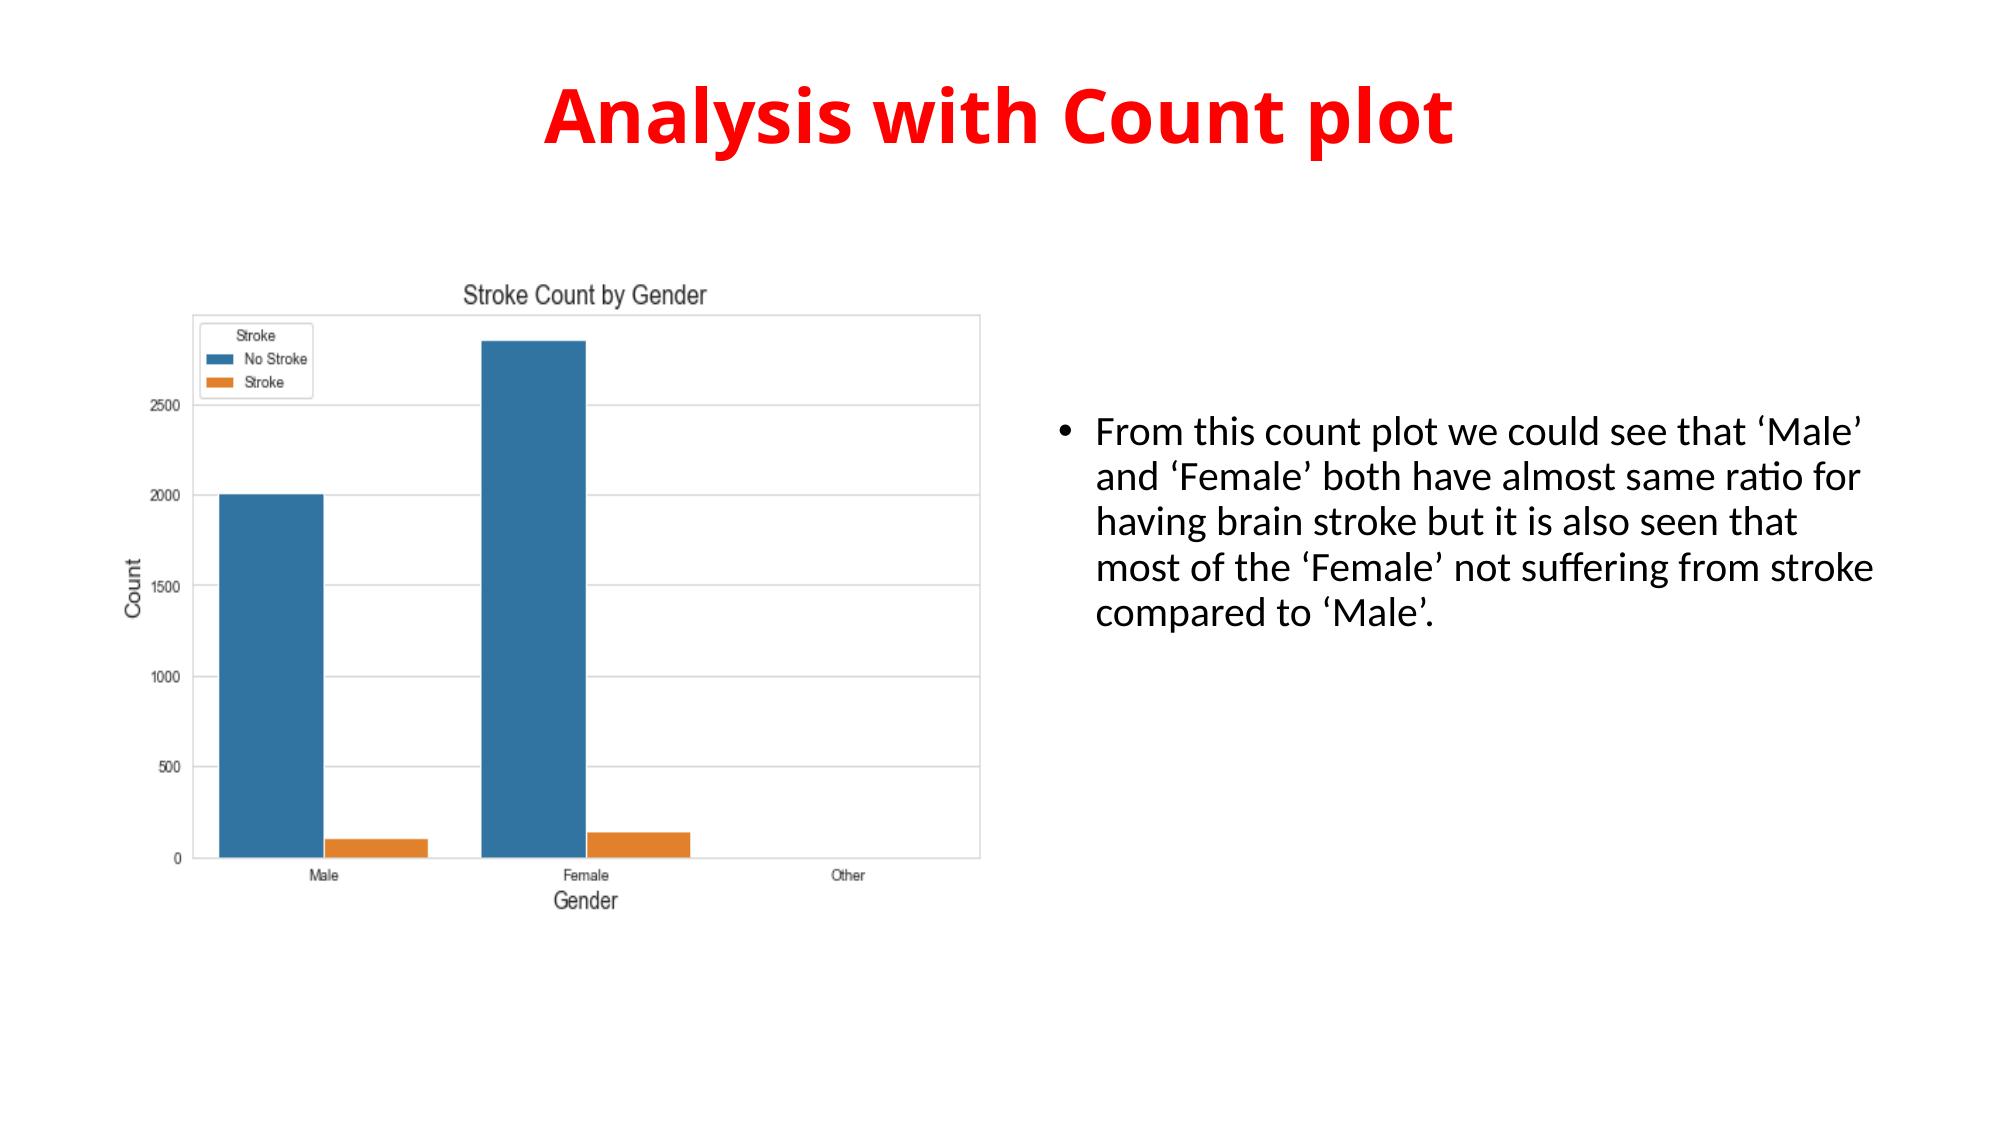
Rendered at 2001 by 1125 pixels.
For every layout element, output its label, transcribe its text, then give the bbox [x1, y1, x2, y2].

title Analysis with Count plot [137, 59, 1863, 180]
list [115, 273, 988, 926]
list From this count plot we could see that ‘Male’ and ‘Female’ both have almost same ratio for having brain stroke but it is also seen that most of the ‘Female’ not suffering from stroke compared to ‘Male’. [1043, 402, 1893, 746]
